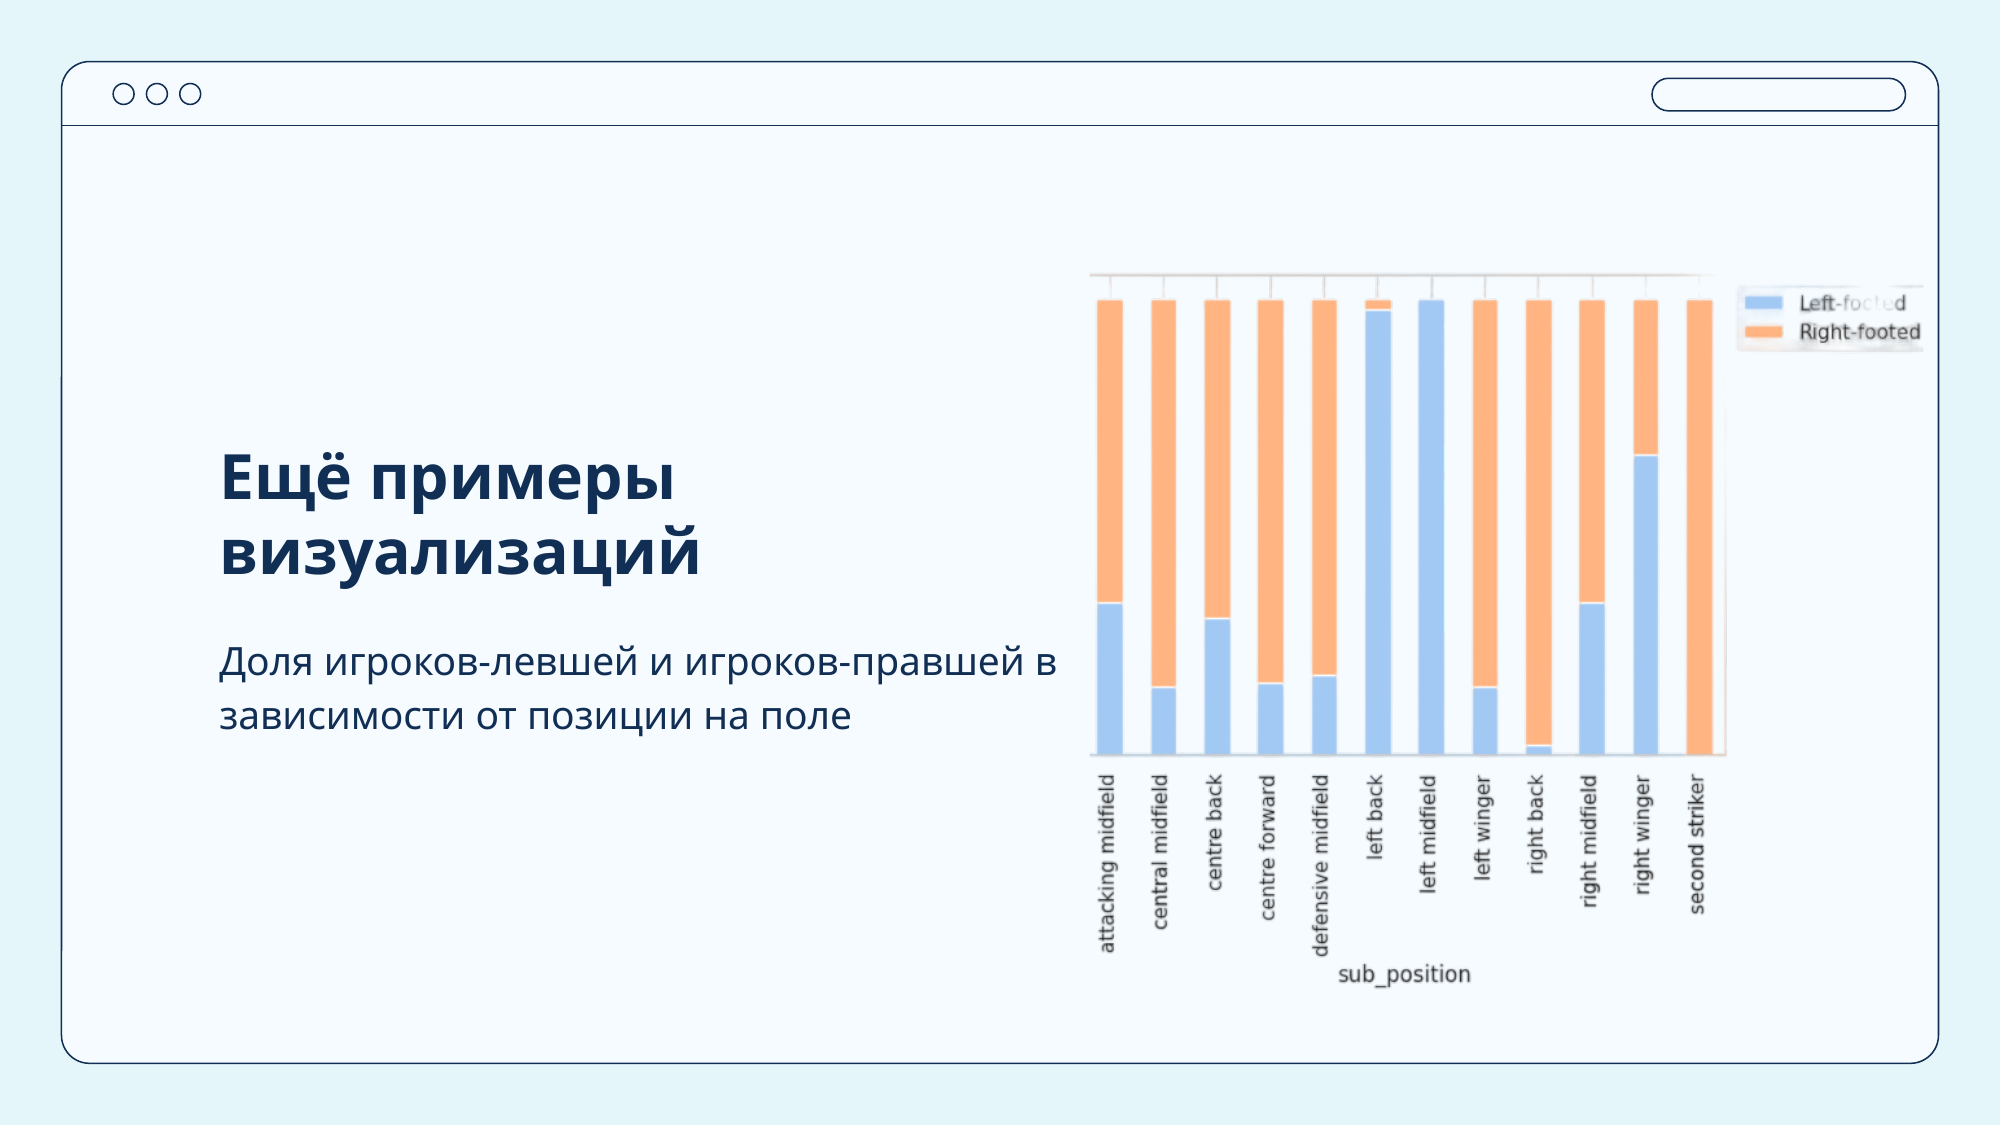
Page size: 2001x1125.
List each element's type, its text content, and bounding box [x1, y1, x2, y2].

title Ещё примеры визуализаций [204, 276, 1084, 603]
subtitle Доля игроков-левшей и игроков-правшей в зависимости от позиции на поле [204, 614, 1084, 849]
picture [1089, 264, 1924, 999]
